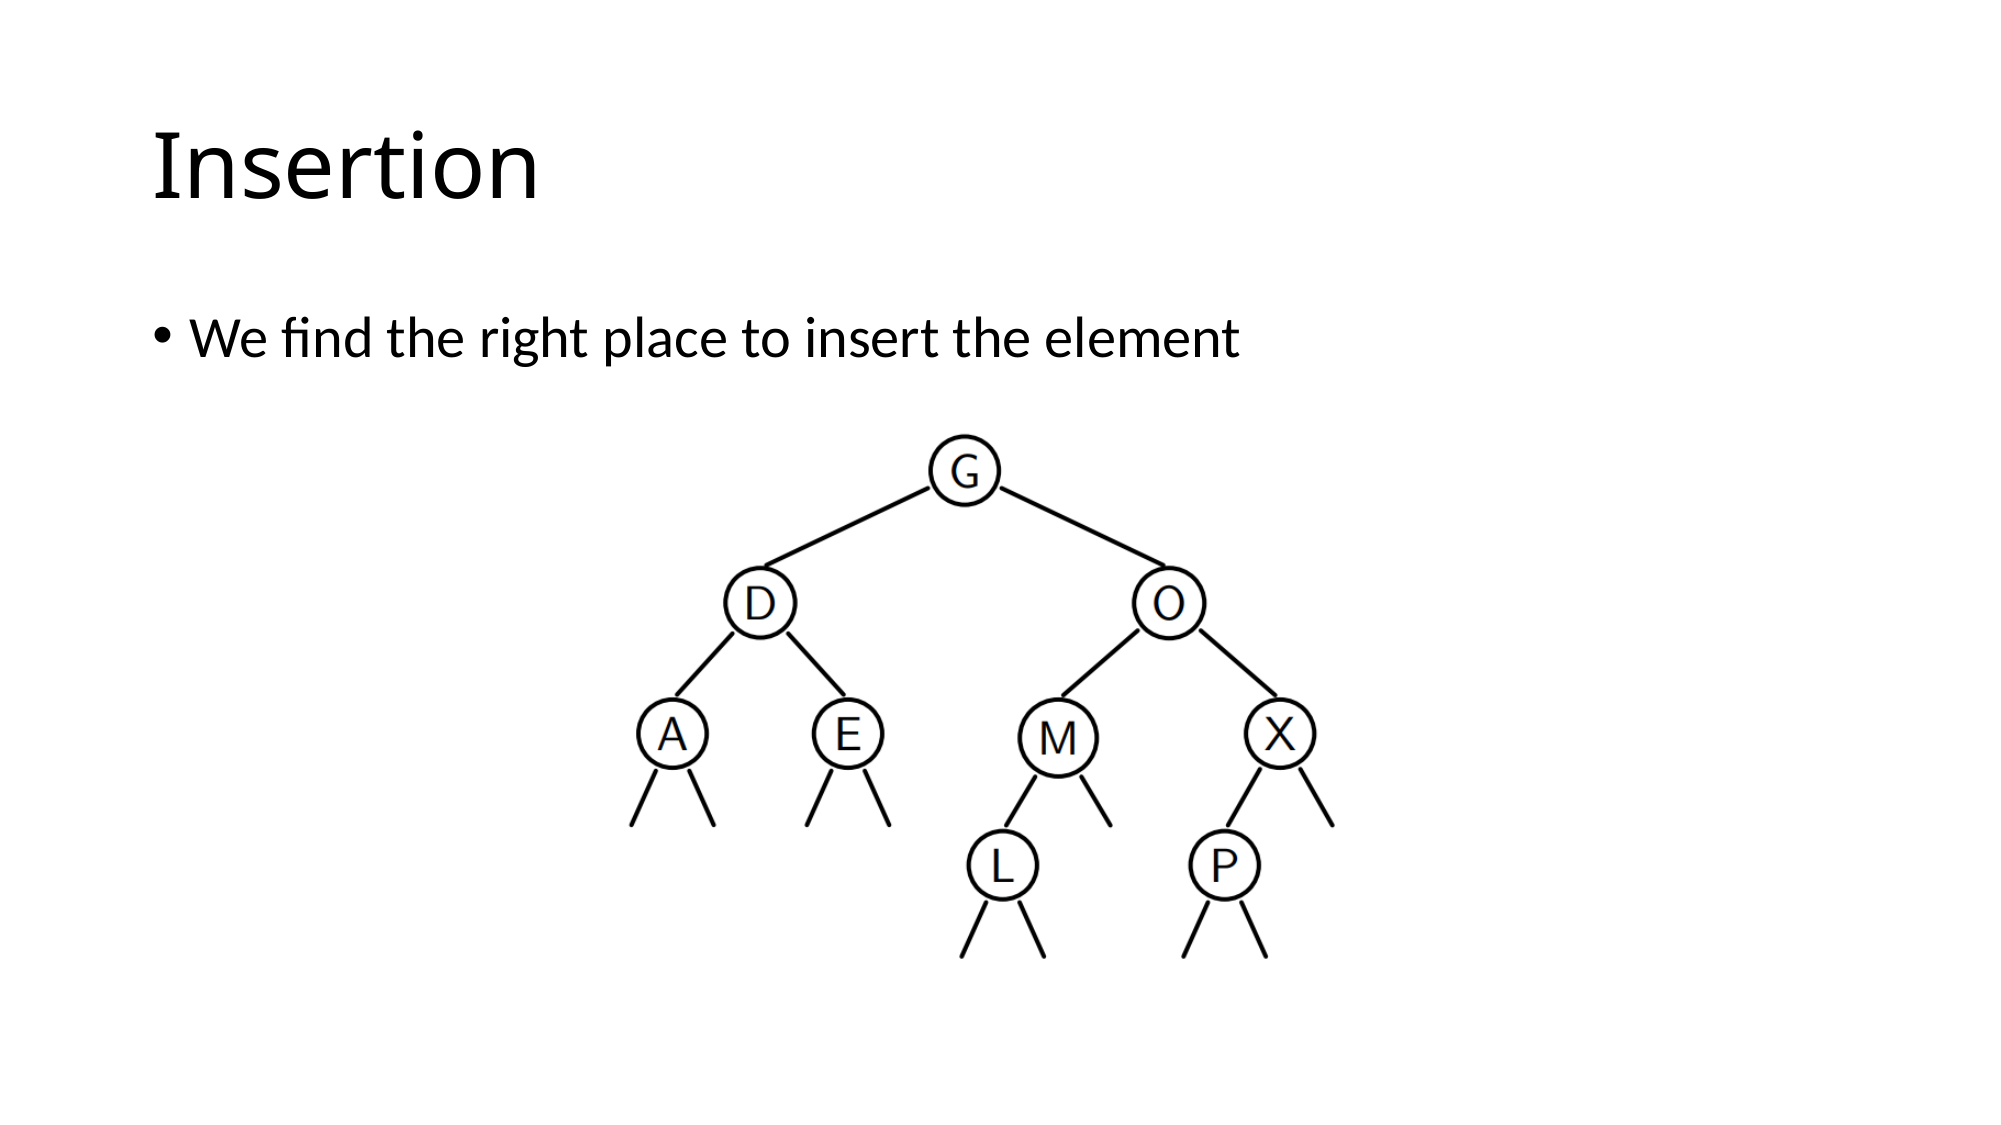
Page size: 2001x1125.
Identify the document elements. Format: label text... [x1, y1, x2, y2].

title Insertion [137, 59, 1863, 278]
list We find the right place to insert the element [137, 299, 1863, 1014]
picture [555, 391, 1403, 1027]
